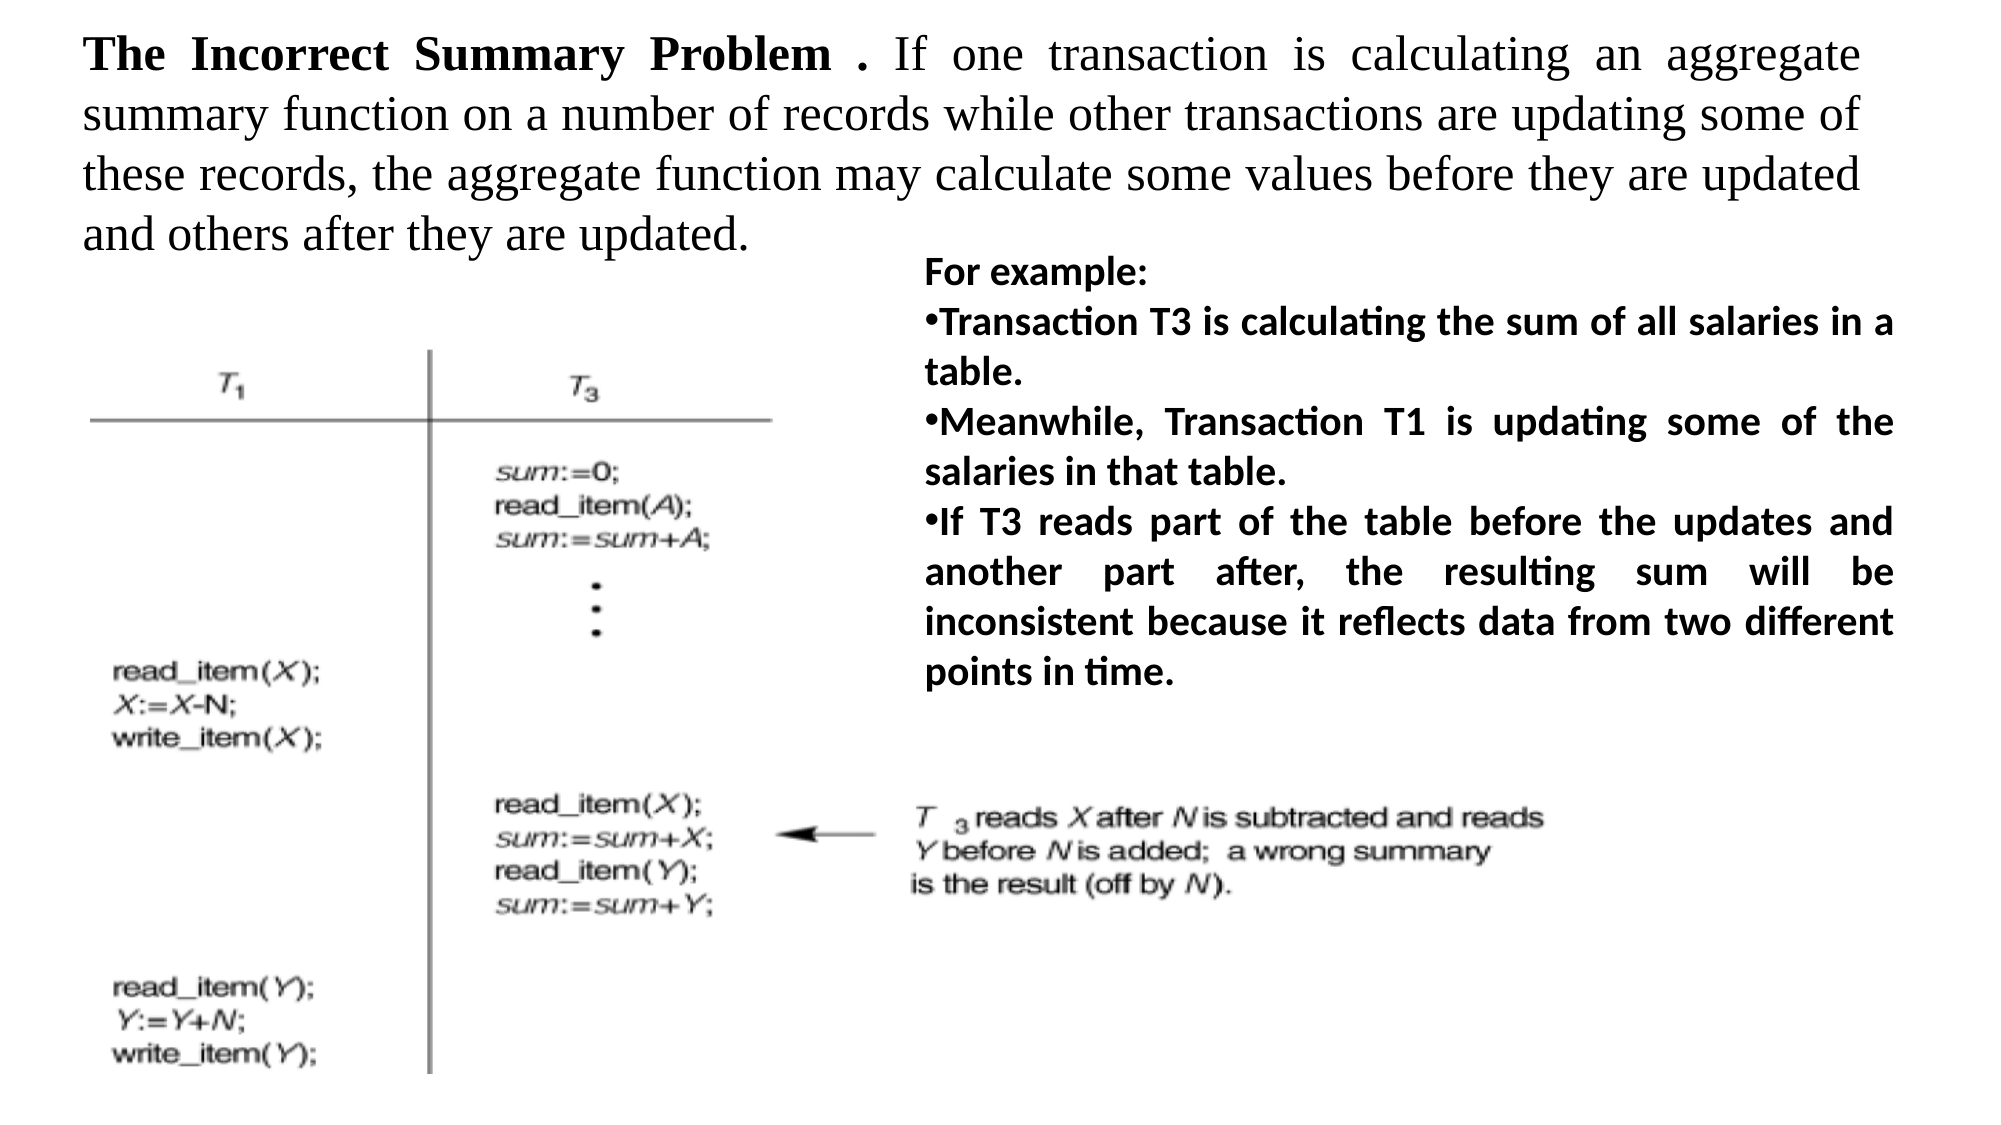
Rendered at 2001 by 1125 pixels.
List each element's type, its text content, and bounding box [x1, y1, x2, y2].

text_box The Incorrect Summary Problem . If one transaction is calculating an aggregate summary function on a number of records while other transactions are updating some of these records, the aggregate function may calculate some values before they are updated and others after they are updated. [67, 0, 1877, 269]
text_box For example: Transaction T3 is calculating the sum of all salaries in a table. Meanwhile, Transaction T1 is updating some of the salaries in that table. If T3 reads part of the table before the updates and another part after, the resulting sum will be inconsistent because it reflects data from two different points in time. [909, 236, 1910, 702]
picture [90, 339, 1587, 1074]
